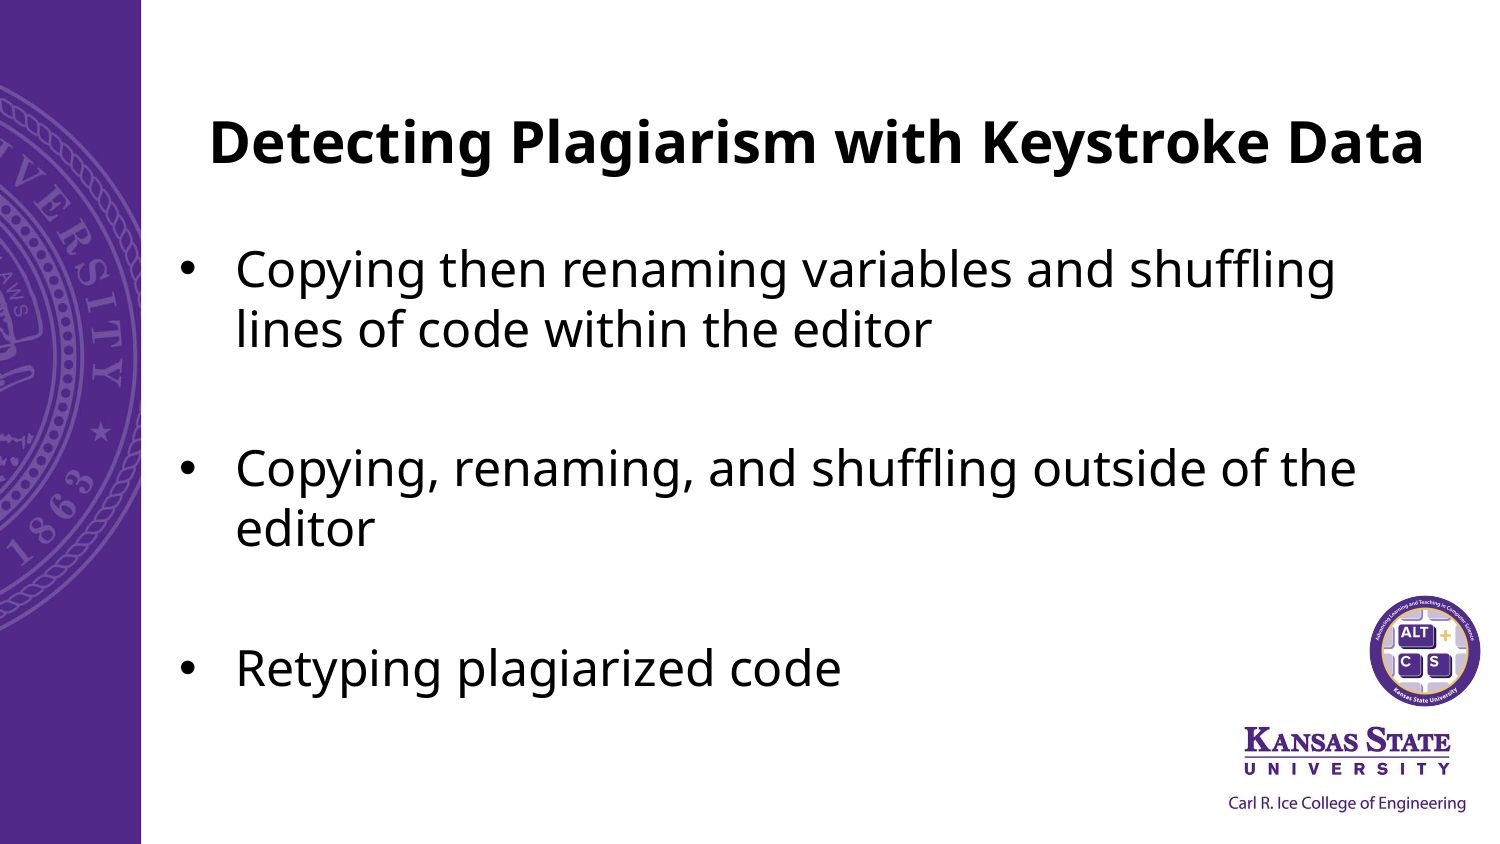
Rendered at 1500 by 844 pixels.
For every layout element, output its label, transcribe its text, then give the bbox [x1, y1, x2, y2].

list Copying then renaming variables and shuffling lines of code within the editor Copying, renaming, and shuffling outside of the editor Retyping plagiarized code [164, 229, 1425, 791]
title Detecting Plagiarism with Keystroke Data [164, 95, 1471, 185]
picture [0, 0, 1500, 844]
